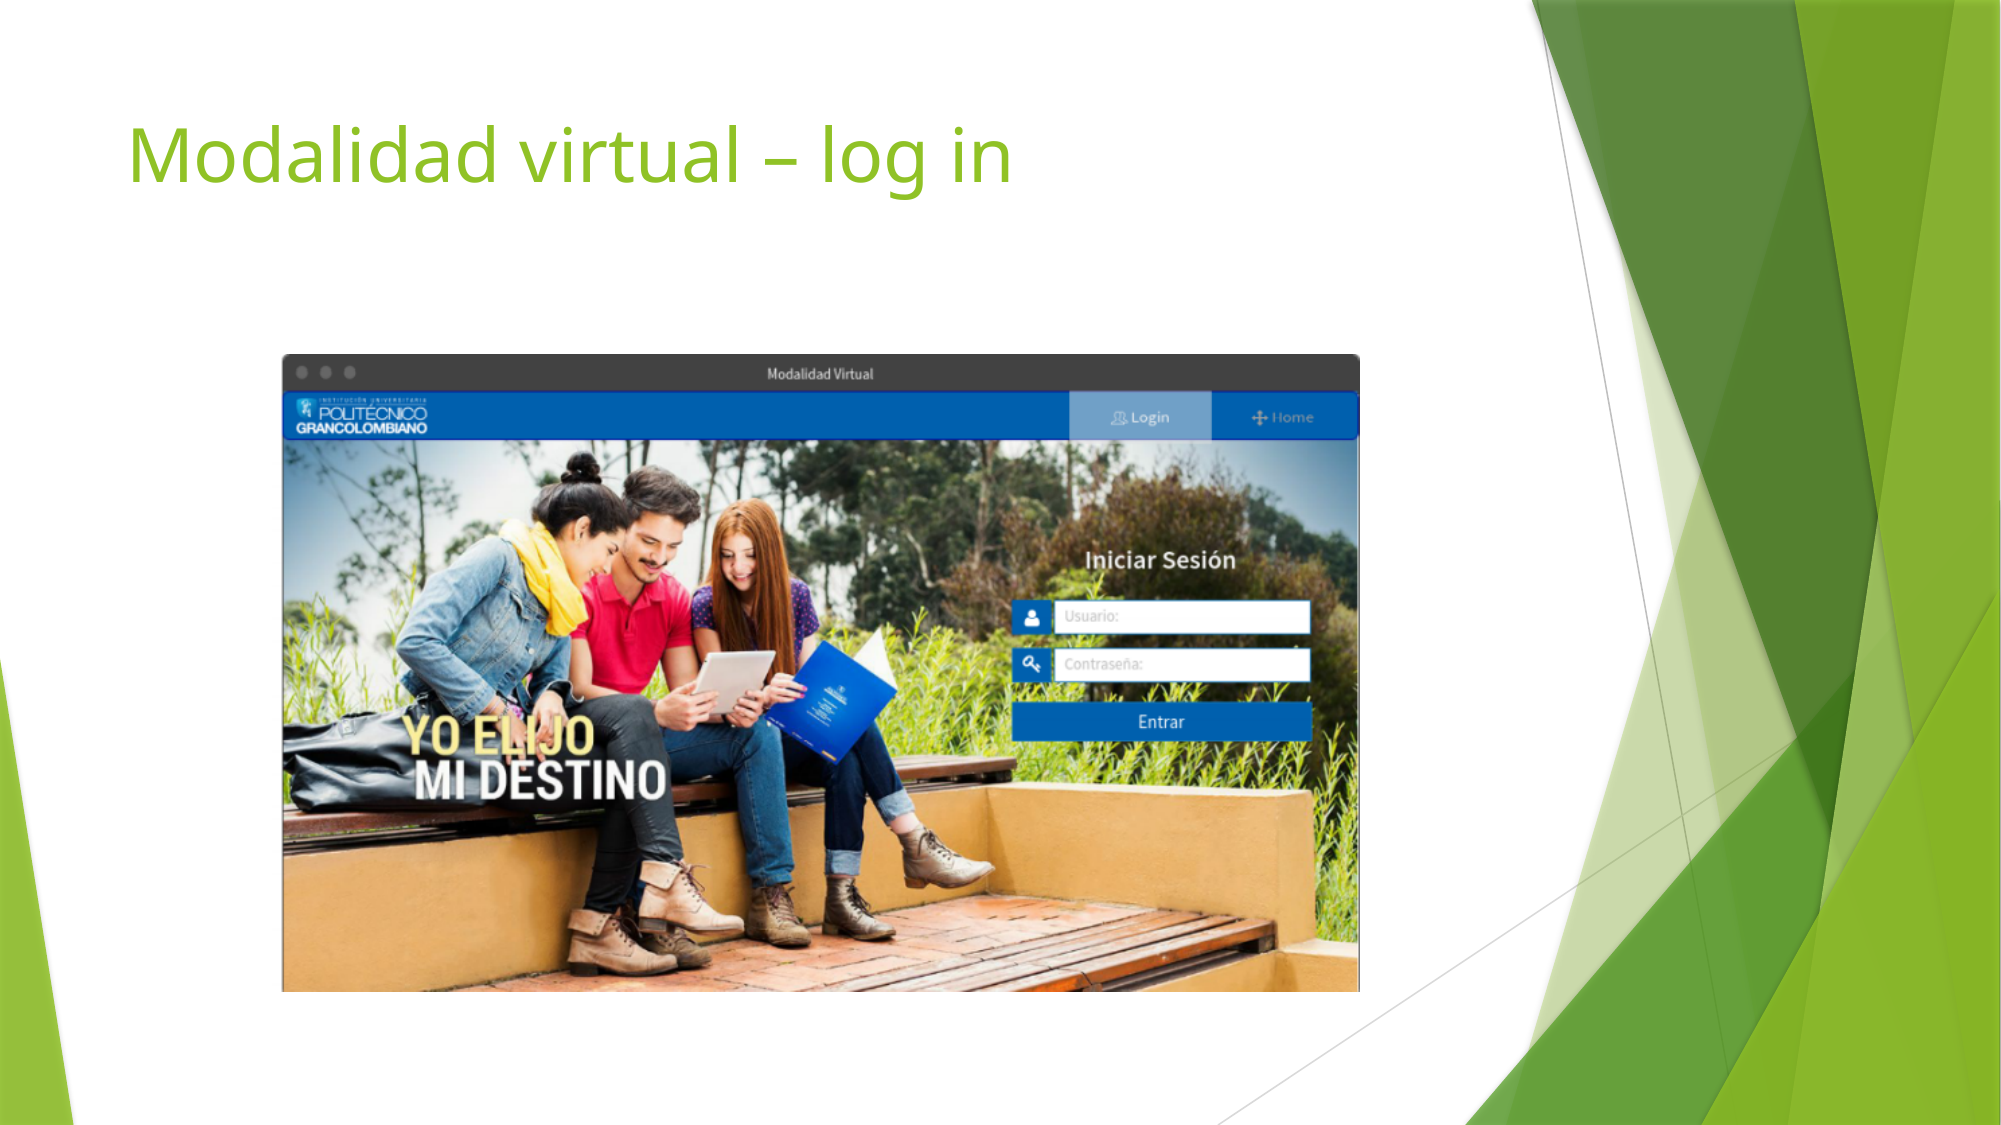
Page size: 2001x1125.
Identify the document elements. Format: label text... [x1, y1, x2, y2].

title Modalidad virtual – log in [111, 99, 1522, 317]
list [272, 353, 1361, 992]
